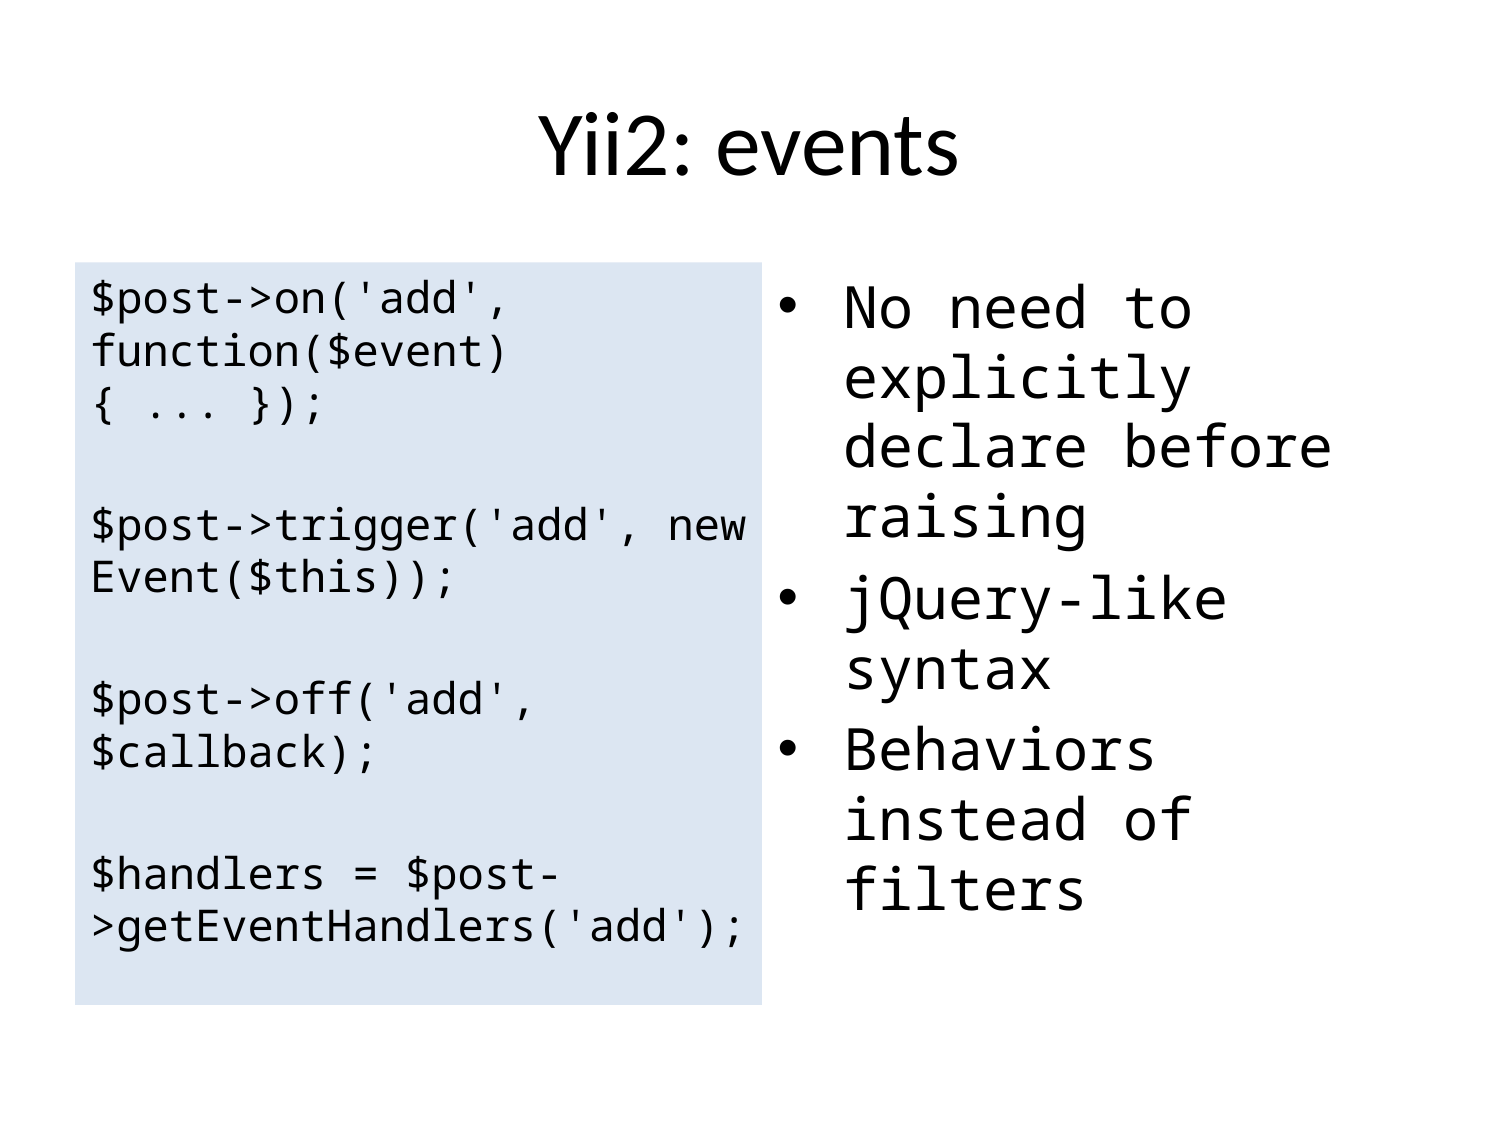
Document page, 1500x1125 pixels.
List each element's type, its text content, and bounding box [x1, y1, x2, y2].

list $post->on('add', function($event) { ... }); $post->trigger('add', new Event($this)); $post->off('add', $callback); $handlers = $post->getEventHandlers('add'); [75, 262, 762, 1005]
list No need to explicitly declare before raising jQuery-like syntax Behaviors instead of filters [762, 262, 1425, 1005]
title Yii2: events [75, 45, 1425, 233]
